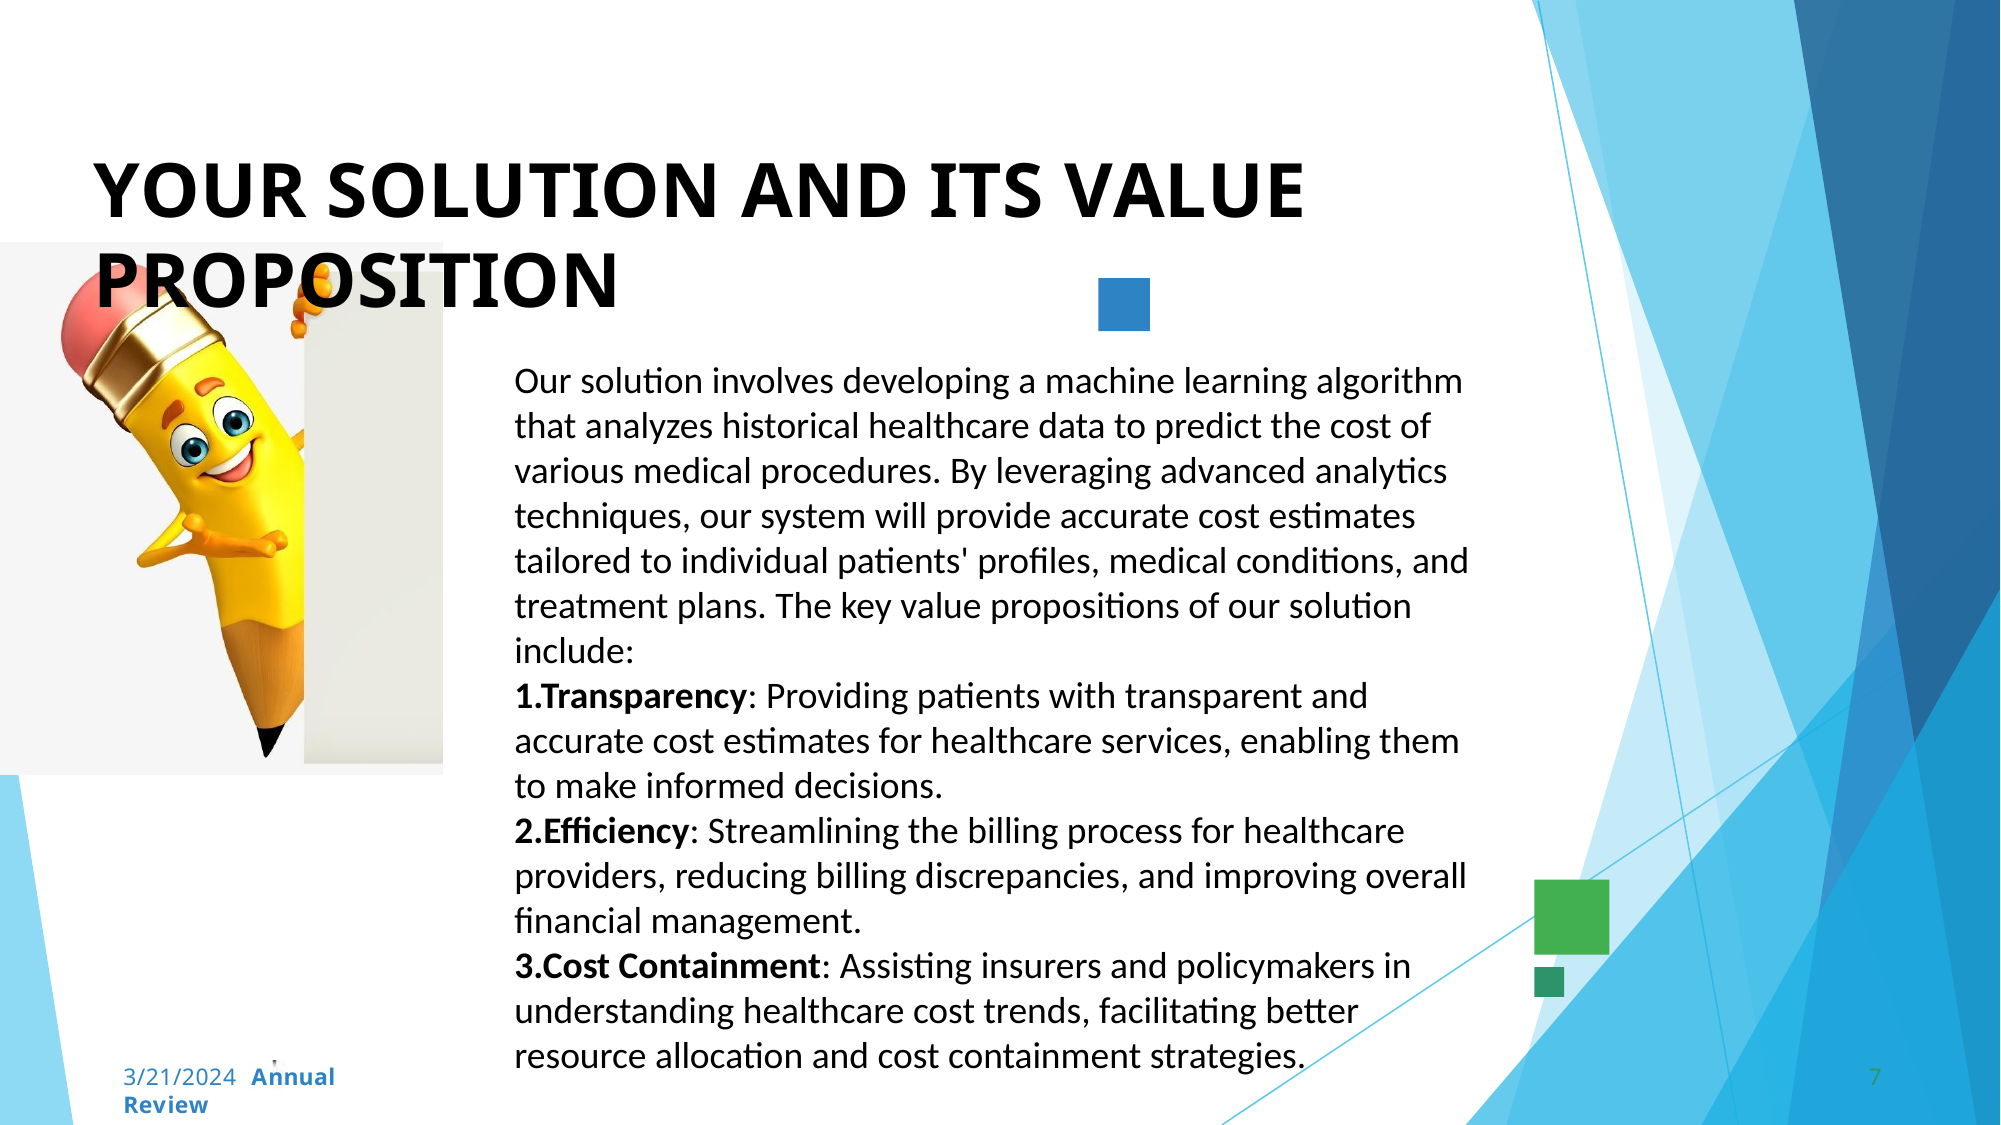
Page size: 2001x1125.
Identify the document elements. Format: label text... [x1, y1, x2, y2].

title YOUR SOLUTION AND ITS VALUE PROPOSITION [91, 140, 1694, 331]
text_box 3/21/2024 Annual Review [121, 1103, 417, 1118]
text_box Our solution involves developing a machine learning algorithm that analyzes historical healthcare data to predict the cost of various medical procedures. By leveraging advanced analytics techniques, our system will provide accurate cost estimates tailored to individual patients' profiles, medical conditions, and treatment plans. The key value propositions of our solution include: 1.Transparency: Providing patients with transparent and accurate cost estimates for healthcare services, enabling them to make informed decisions. 2.Efficiency: Streamlining the billing process for healthcare providers, reducing billing discrepancies, and improving overall financial management. 3.Cost Containment: Assisting insurers and policymakers in understanding healthcare cost trends, facilitating better resource allocation and cost containment strategies. [499, 348, 1501, 1084]
picture [110, 1060, 463, 1094]
picture [0, 241, 443, 776]
slide_number 7 [1862, 1061, 1888, 1125]
text_box [1534, 967, 1565, 997]
text_box [1534, 879, 1610, 955]
